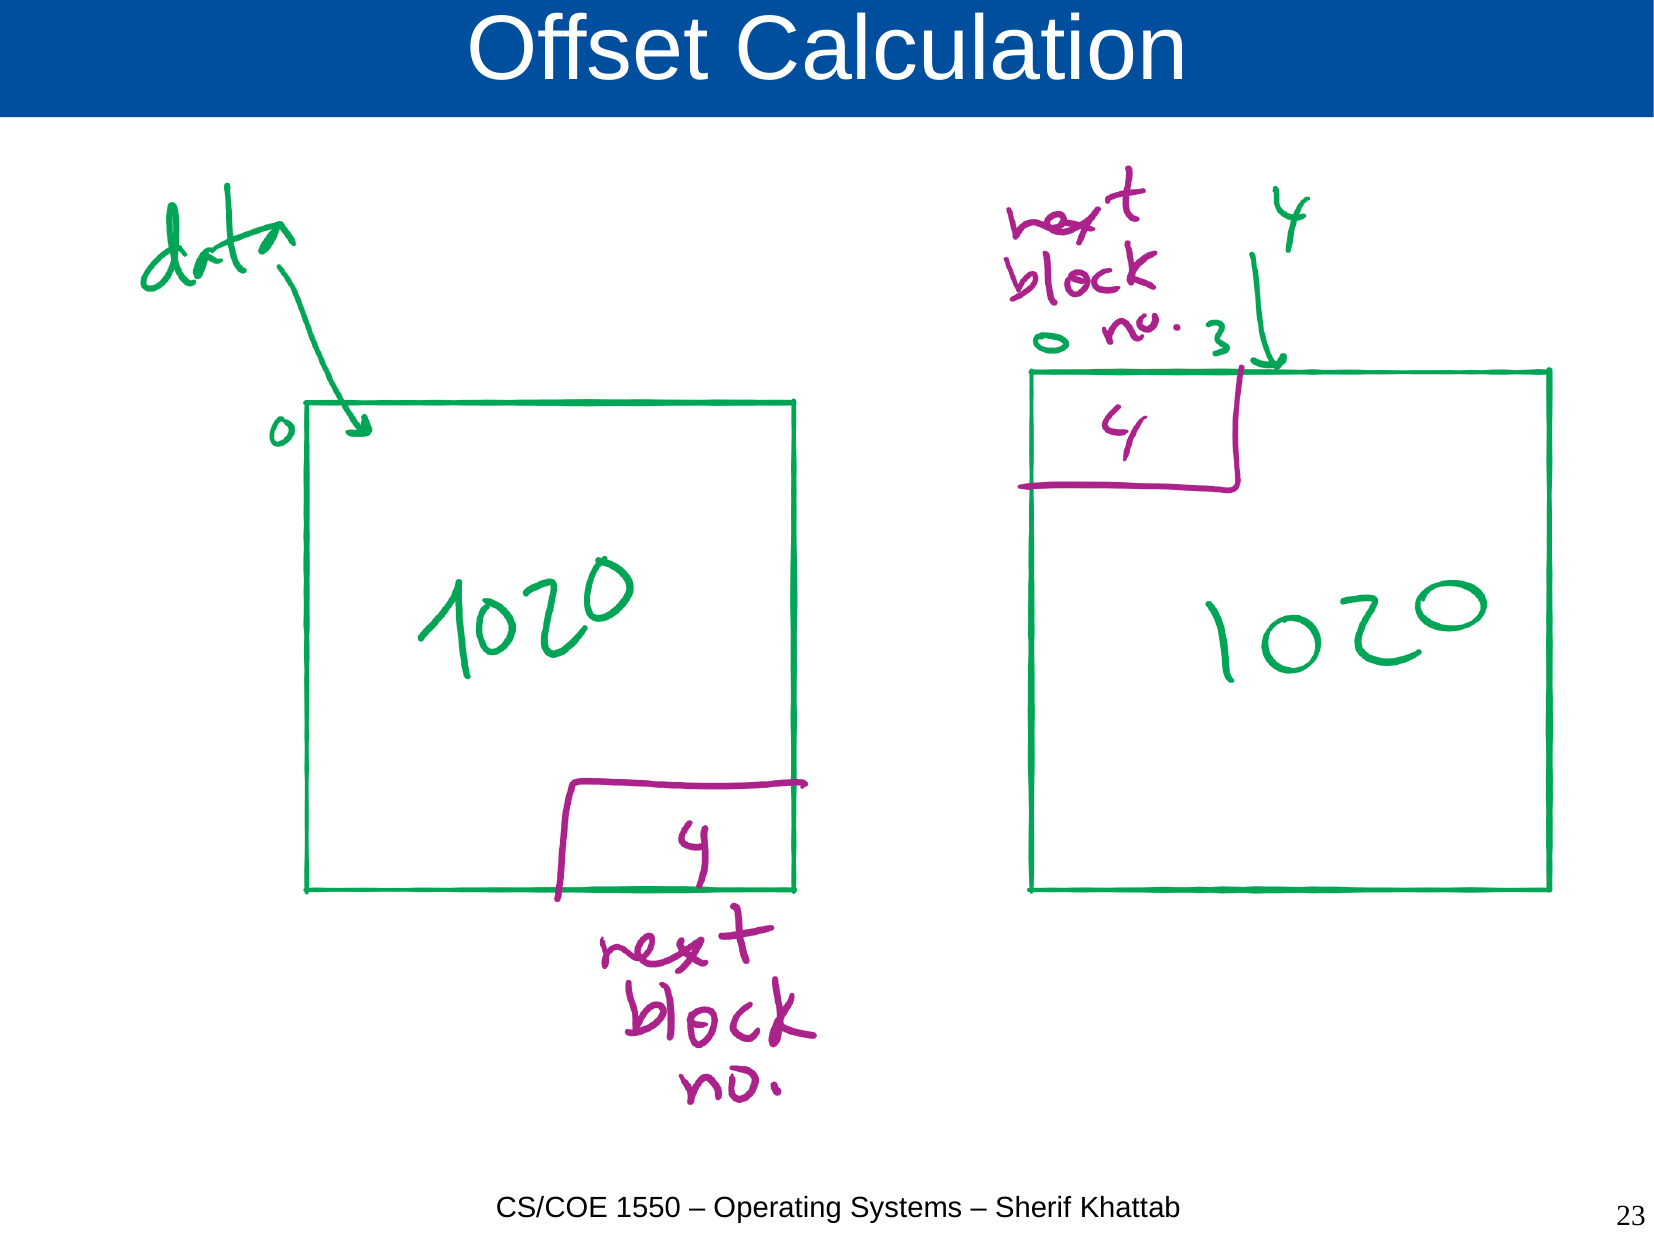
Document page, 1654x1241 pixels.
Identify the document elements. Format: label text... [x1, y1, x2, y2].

slide_number 23 [1265, 1198, 1647, 1241]
title Offset Calculation [0, 0, 1654, 118]
footer CS/COE 1550 – Operating Systems – Sherif Khattab [460, 1190, 1217, 1241]
picture [122, 147, 1586, 1124]
